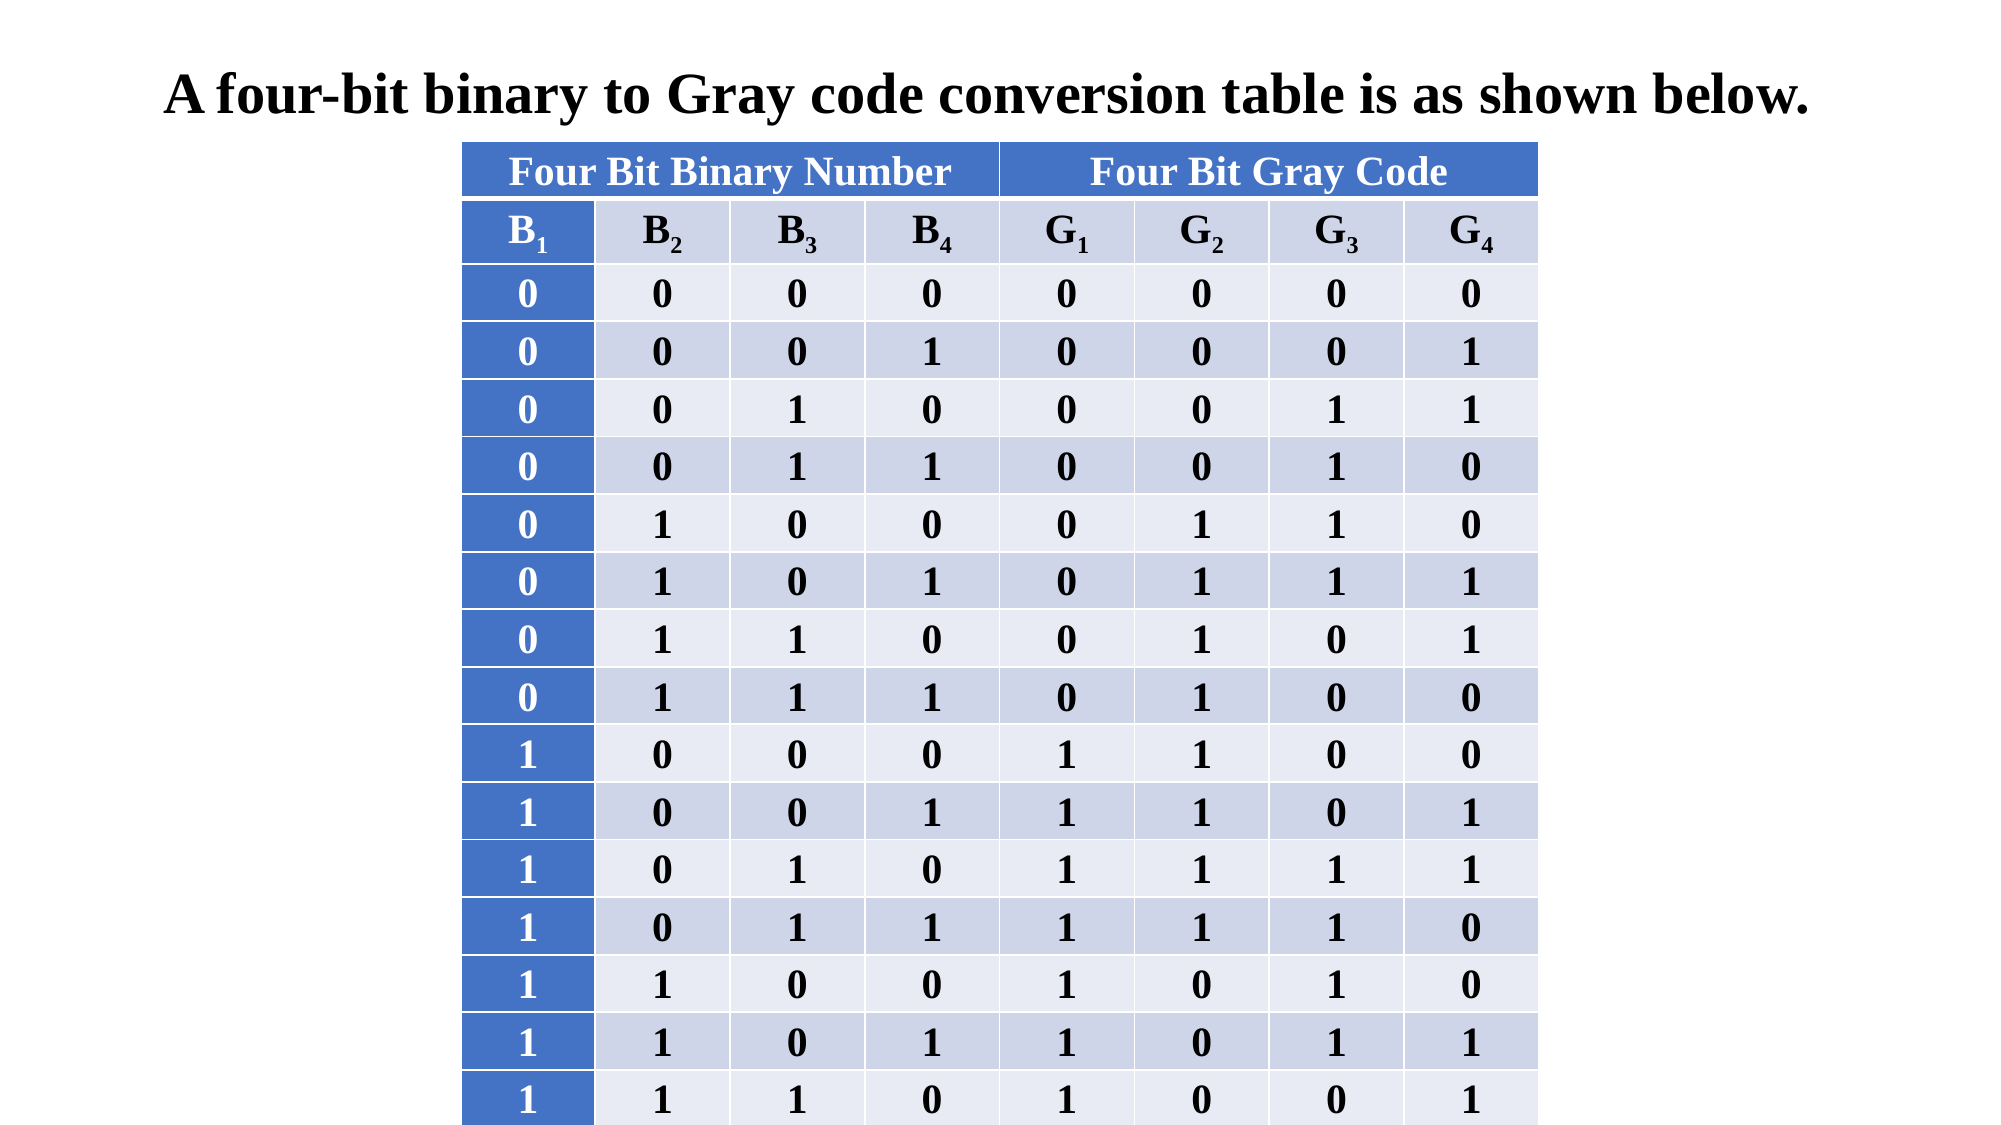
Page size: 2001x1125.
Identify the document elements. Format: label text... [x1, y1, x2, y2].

table_cell 0 [462, 668, 594, 723]
table_cell 0 [1000, 265, 1134, 320]
table_cell 1 [596, 495, 729, 551]
table_header Four Bit Gray Code [1000, 142, 1538, 196]
table_cell 1 [1405, 322, 1538, 378]
table_cell 1 [866, 898, 999, 954]
table_cell 0 [596, 380, 729, 436]
table_cell 0 [866, 1071, 999, 1125]
table_cell 1 [462, 1013, 594, 1069]
table_cell 0 [1405, 265, 1538, 320]
table_cell 1 [731, 898, 864, 954]
text_box A four-bit binary to Gray code conversion table is as shown below. [73, 37, 1960, 133]
table_cell 0 [1000, 668, 1134, 723]
table_cell 1 [462, 898, 594, 954]
table_cell 0 [596, 898, 729, 954]
table_cell 0 [1405, 898, 1538, 954]
table_cell 0 [731, 322, 864, 378]
table_cell 1 [1135, 610, 1268, 666]
table_cell 0 [1270, 783, 1403, 839]
table_cell 1 [866, 668, 999, 723]
table_cell 0 [1135, 322, 1268, 378]
table_cell 0 [1000, 322, 1134, 378]
table_cell 1 [1135, 898, 1268, 954]
table_cell 1 [596, 610, 729, 666]
table_cell 0 [731, 725, 864, 781]
table_cell 1 [1270, 840, 1403, 896]
table_cell 1 [1405, 553, 1538, 608]
table_cell 1 [462, 956, 594, 1011]
table_cell 0 [1405, 956, 1538, 1011]
table_cell 0 [1135, 265, 1268, 320]
table_cell 0 [1135, 1071, 1268, 1125]
table_cell 1 [1405, 1071, 1538, 1125]
table_cell 1 [462, 1071, 594, 1125]
table_cell G1 [1000, 201, 1134, 263]
table_cell 0 [1135, 380, 1268, 436]
table_cell 1 [1270, 495, 1403, 551]
table_cell 1 [1135, 840, 1268, 896]
table_cell 1 [462, 725, 594, 781]
table_cell 1 [462, 840, 594, 896]
table_cell 1 [1000, 956, 1134, 1011]
table_cell 0 [596, 840, 729, 896]
table_cell 1 [1000, 898, 1134, 954]
table_cell 0 [462, 610, 594, 666]
table_cell 0 [731, 956, 864, 1011]
table_cell 1 [731, 840, 864, 896]
table_cell 0 [1000, 610, 1134, 666]
table_cell 0 [596, 783, 729, 839]
table_cell 1 [1405, 380, 1538, 436]
table_cell G2 [1135, 201, 1268, 263]
table_cell 1 [866, 553, 999, 608]
table_cell 1 [731, 380, 864, 436]
table_cell 0 [462, 322, 594, 378]
table_cell 0 [731, 783, 864, 839]
table_cell 0 [866, 725, 999, 781]
table_cell 0 [1270, 265, 1403, 320]
table_cell 1 [596, 1013, 729, 1069]
table_cell 0 [1135, 956, 1268, 1011]
table_cell 1 [1000, 840, 1134, 896]
table_cell 1 [1000, 783, 1134, 839]
table_cell 0 [1405, 495, 1538, 551]
table_cell 1 [1135, 553, 1268, 608]
table_cell 1 [1135, 495, 1268, 551]
table_cell 1 [1135, 783, 1268, 839]
table_cell 0 [462, 437, 594, 493]
table_cell 1 [1405, 783, 1538, 839]
table_cell 1 [462, 783, 594, 839]
table_cell 1 [596, 956, 729, 1011]
table_cell 1 [731, 437, 864, 493]
table_cell 1 [1405, 610, 1538, 666]
table_cell 0 [866, 610, 999, 666]
table_cell 1 [731, 1071, 864, 1125]
table_cell 1 [866, 322, 999, 378]
table_cell 1 [596, 668, 729, 723]
table_cell 0 [1405, 668, 1538, 723]
table_cell 1 [1405, 840, 1538, 896]
table_cell 0 [1000, 437, 1134, 493]
table_cell 0 [731, 495, 864, 551]
table_cell B3 [731, 201, 864, 263]
table_cell 0 [866, 265, 999, 320]
table_cell 0 [731, 1013, 864, 1069]
table_cell 0 [731, 265, 864, 320]
table_cell 0 [1000, 380, 1134, 436]
table_cell 0 [1135, 437, 1268, 493]
table_cell 1 [1270, 380, 1403, 436]
table_cell 1 [1270, 898, 1403, 954]
table_cell 0 [866, 840, 999, 896]
table_header Four Bit Binary Number [462, 142, 999, 196]
table_cell 0 [462, 380, 594, 436]
table_cell G3 [1270, 201, 1403, 263]
table_cell 1 [1000, 1071, 1134, 1125]
table_cell 0 [1135, 1013, 1268, 1069]
table_cell 0 [596, 322, 729, 378]
table_cell 0 [596, 725, 729, 781]
table_cell 0 [462, 265, 594, 320]
table_cell 1 [596, 553, 729, 608]
table_cell 1 [1135, 668, 1268, 723]
table_cell 0 [596, 265, 729, 320]
table_cell 0 [1405, 725, 1538, 781]
table_cell 0 [1270, 1071, 1403, 1125]
table_cell 1 [1270, 437, 1403, 493]
table_cell 0 [462, 495, 594, 551]
table_cell 0 [866, 380, 999, 436]
table_cell 0 [1000, 495, 1134, 551]
table_cell 1 [866, 783, 999, 839]
table_cell 0 [731, 553, 864, 608]
table_cell 1 [1405, 1013, 1538, 1069]
table_cell 0 [1270, 725, 1403, 781]
table_cell 0 [1270, 668, 1403, 723]
table_cell B4 [866, 201, 999, 263]
table_cell 0 [866, 956, 999, 1011]
table_cell 1 [866, 1013, 999, 1069]
table_cell 0 [866, 495, 999, 551]
table_cell 0 [1270, 610, 1403, 666]
table_cell 0 [1270, 322, 1403, 378]
table_cell 1 [866, 437, 999, 493]
table_cell 0 [596, 437, 729, 493]
table_cell 1 [596, 1071, 729, 1125]
table_cell 1 [1270, 553, 1403, 608]
table_cell 0 [1405, 437, 1538, 493]
table_cell 0 [462, 553, 594, 608]
table_cell 1 [1135, 725, 1268, 781]
table_cell 1 [731, 610, 864, 666]
table_cell 1 [1000, 1013, 1134, 1069]
table_cell 1 [731, 668, 864, 723]
table_cell 1 [1270, 956, 1403, 1011]
table_cell B1 [462, 201, 594, 263]
table_cell B2 [596, 201, 729, 263]
table_cell 1 [1000, 725, 1134, 781]
table_cell G4 [1405, 201, 1538, 263]
table_cell 1 [1270, 1013, 1403, 1069]
table_cell 0 [1000, 553, 1134, 608]
